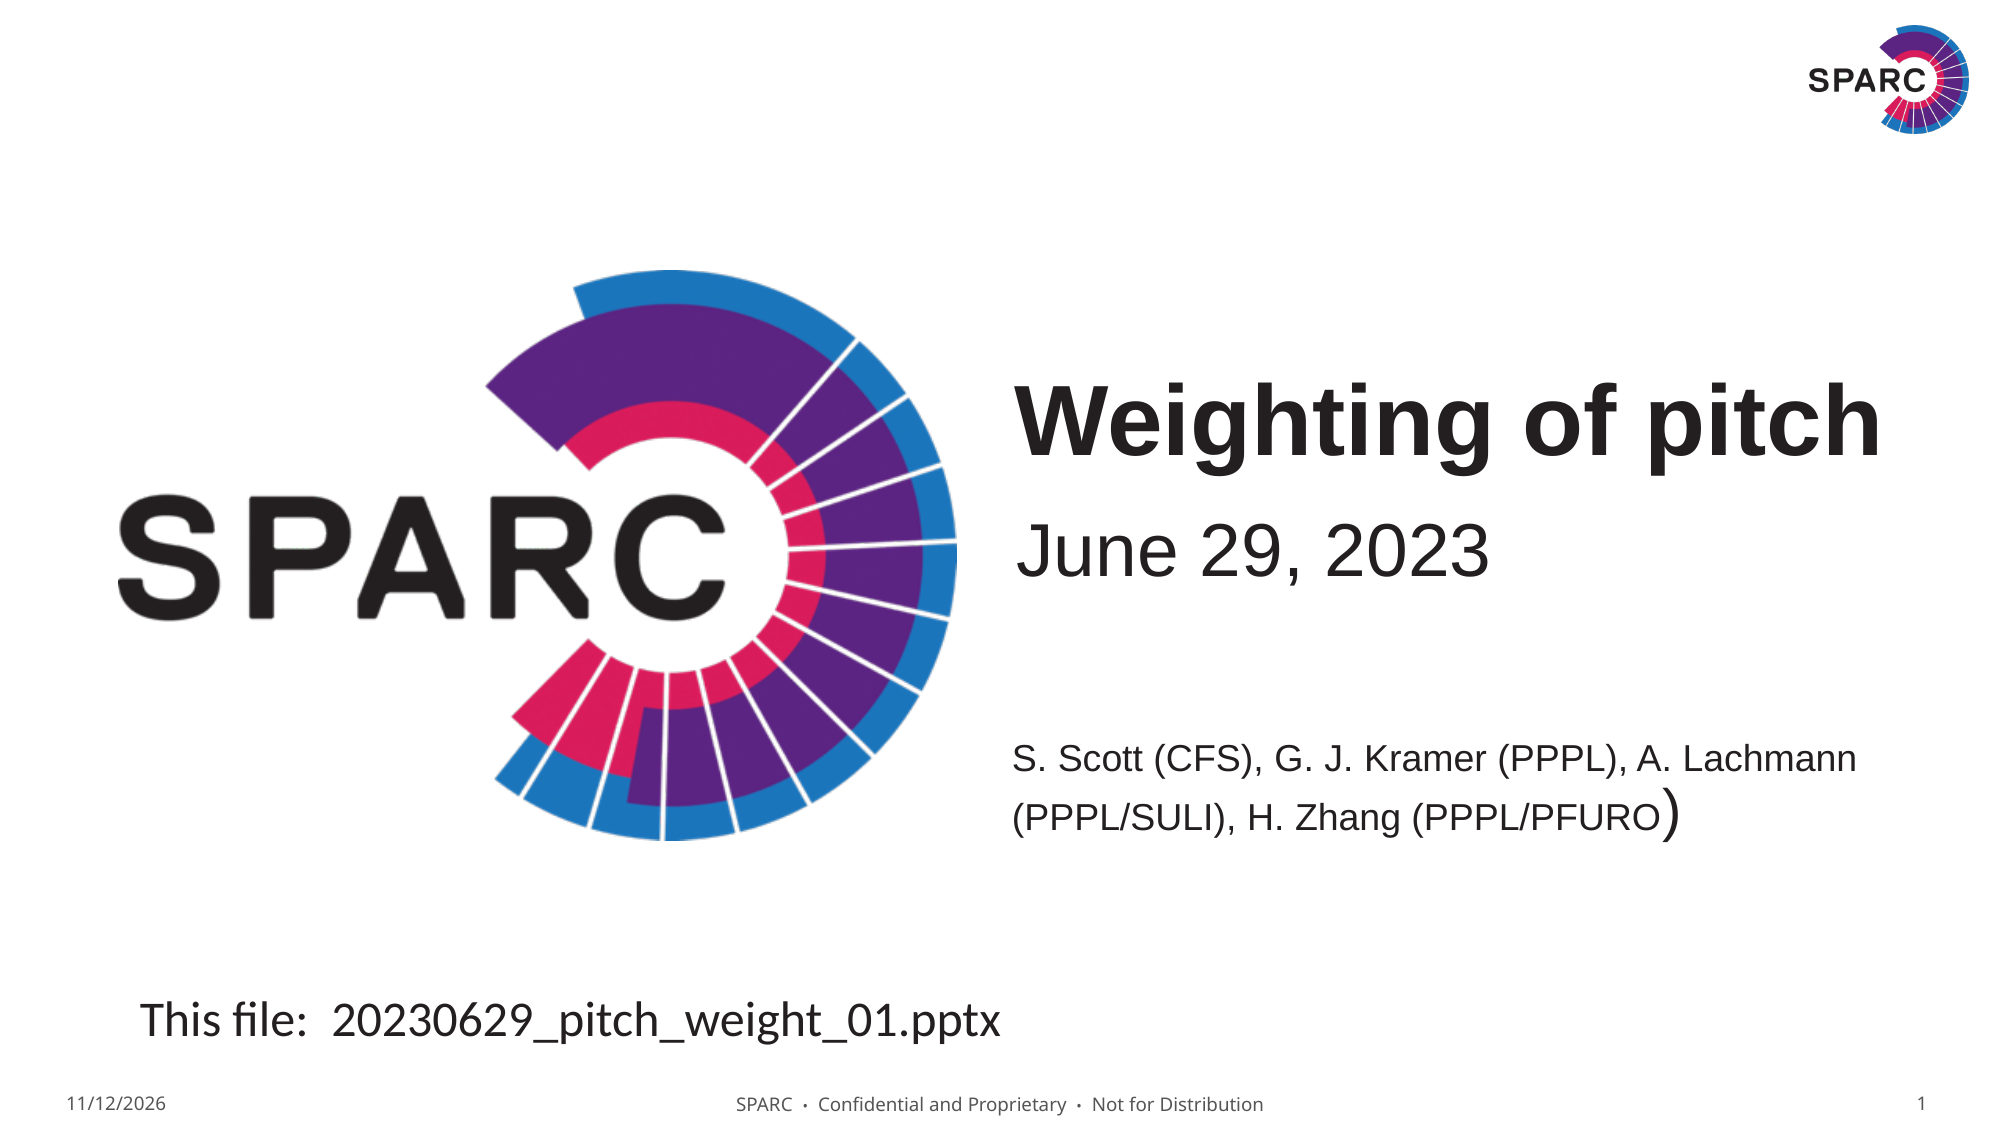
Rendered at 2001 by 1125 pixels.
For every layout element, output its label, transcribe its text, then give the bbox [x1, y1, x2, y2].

list S. Scott (CFS), G. J. Kramer (PPPL), A. Lachmann (PPPL/SULI), H. Zhang (PPPL/PFURO) [993, 751, 1924, 831]
picture [1809, 25, 1969, 134]
picture [118, 270, 957, 841]
list Weighting of pitch [999, 369, 1930, 477]
list June 29, 2023 [999, 508, 1930, 595]
text_box This file: 20230629_pitch_weight_01.pptx [124, 979, 275, 1125]
